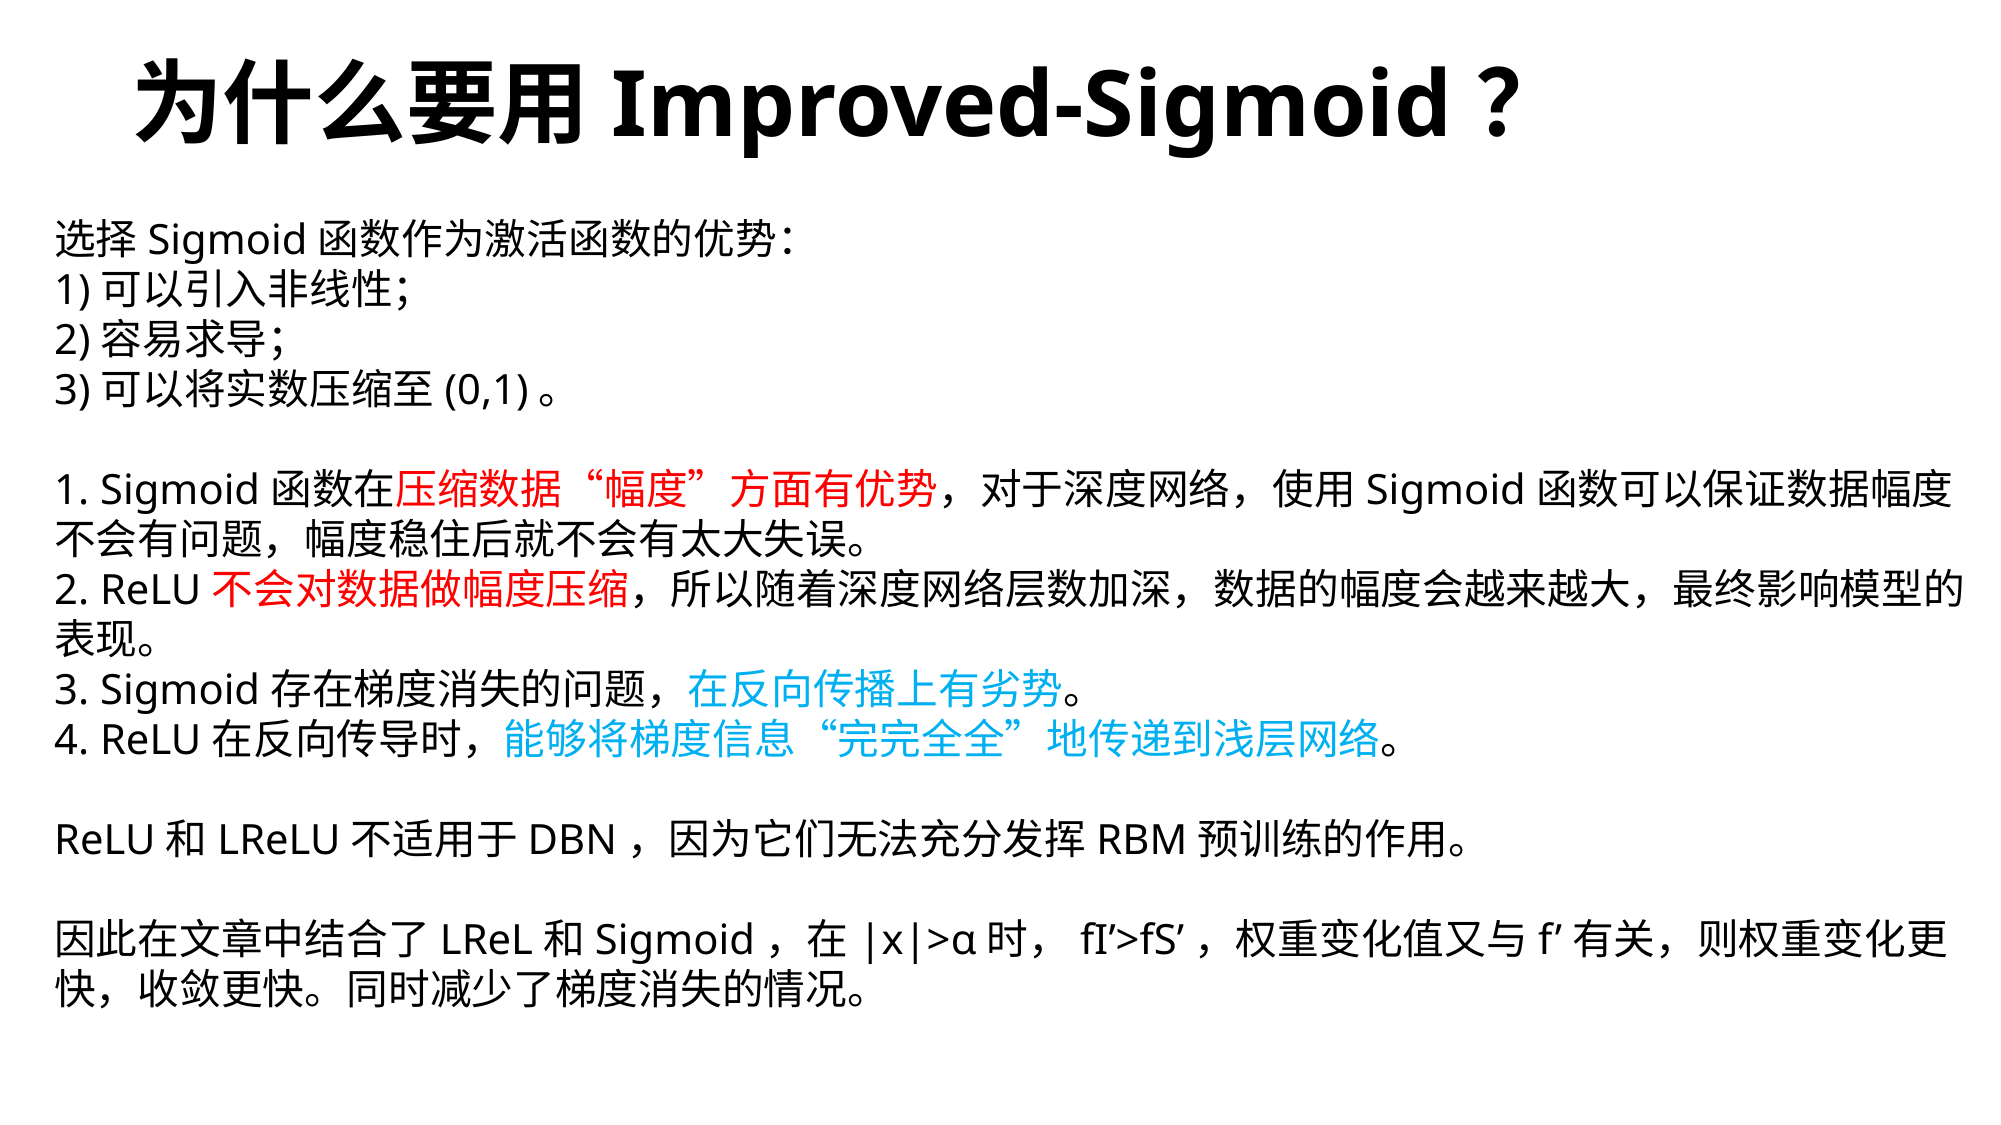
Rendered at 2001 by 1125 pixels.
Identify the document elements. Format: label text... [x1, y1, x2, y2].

text_box 为什么要用Improved-Sigmoid？ [116, 49, 1842, 205]
text_box 选择Sigmoid函数作为激活函数的优势： 1)可以引入非线性； 2)容易求导； 3)可以将实数压缩至(0,1)。 1. Sigmoid函数在压缩数据“幅度”方面有优势，对于深度网络，使用Sigmoid函数可以保证数据幅度不会有问题，幅度稳住后就不会有太大失误。 2. ReLU不会对数据做幅度压缩，所以随着深度网络层数加深，数据的幅度会越来越大，最终影响模型的表现。 3. Sigmoid存在梯度消失的问题，在反向传播上有劣势。 4. ReLU在反向传导时，能够将梯度信息“完完全全”地传递到浅层网络。 ReLU和LReLU不适用于DBN，因为它们无法充分发挥RBM预训练的作用。 因此在文章中结合了LReL和Sigmoid，在|x|>α时，fI’>fS’，权重变化值又与f’有关，则权重变化更快，收敛更快。同时减少了梯度消失的情况。 [39, 205, 2000, 1021]
